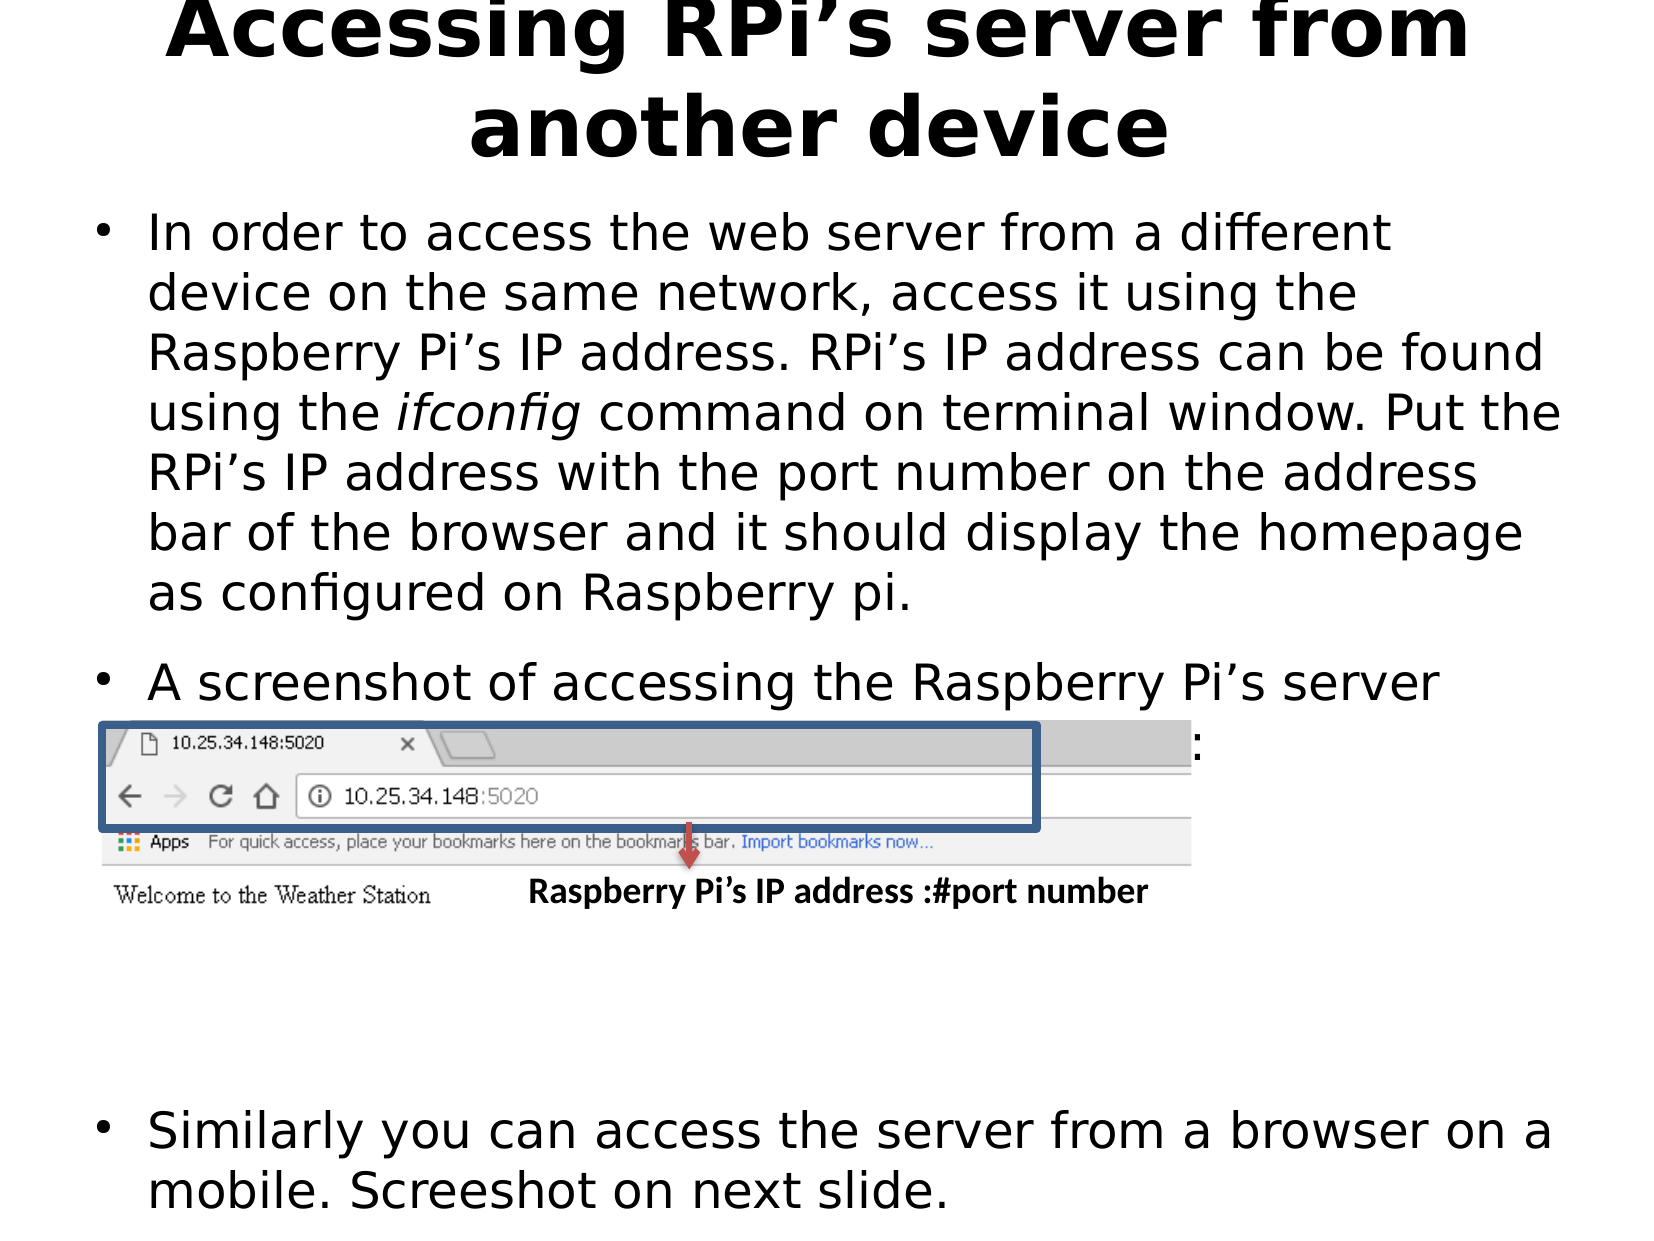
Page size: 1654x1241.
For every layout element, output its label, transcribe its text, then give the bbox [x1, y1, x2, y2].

list In order to access the web server from a different device on the same network, access it using the Raspberry Pi’s IP address. RPi’s IP address can be found using the ifconfig command on terminal window. Put the RPi’s IP address with the port number on the address bar of the browser and it should display the homepage as configured on Raspberry pi. A screenshot of accessing the Raspberry Pi’s server from a different computer is shown below: Similarly you can access the server from a browser on a mobile. Screeshot on next slide. [76, 200, 1565, 1096]
picture [101, 719, 1192, 997]
title Accessing RPi’s server from another device [0, 0, 1640, 178]
